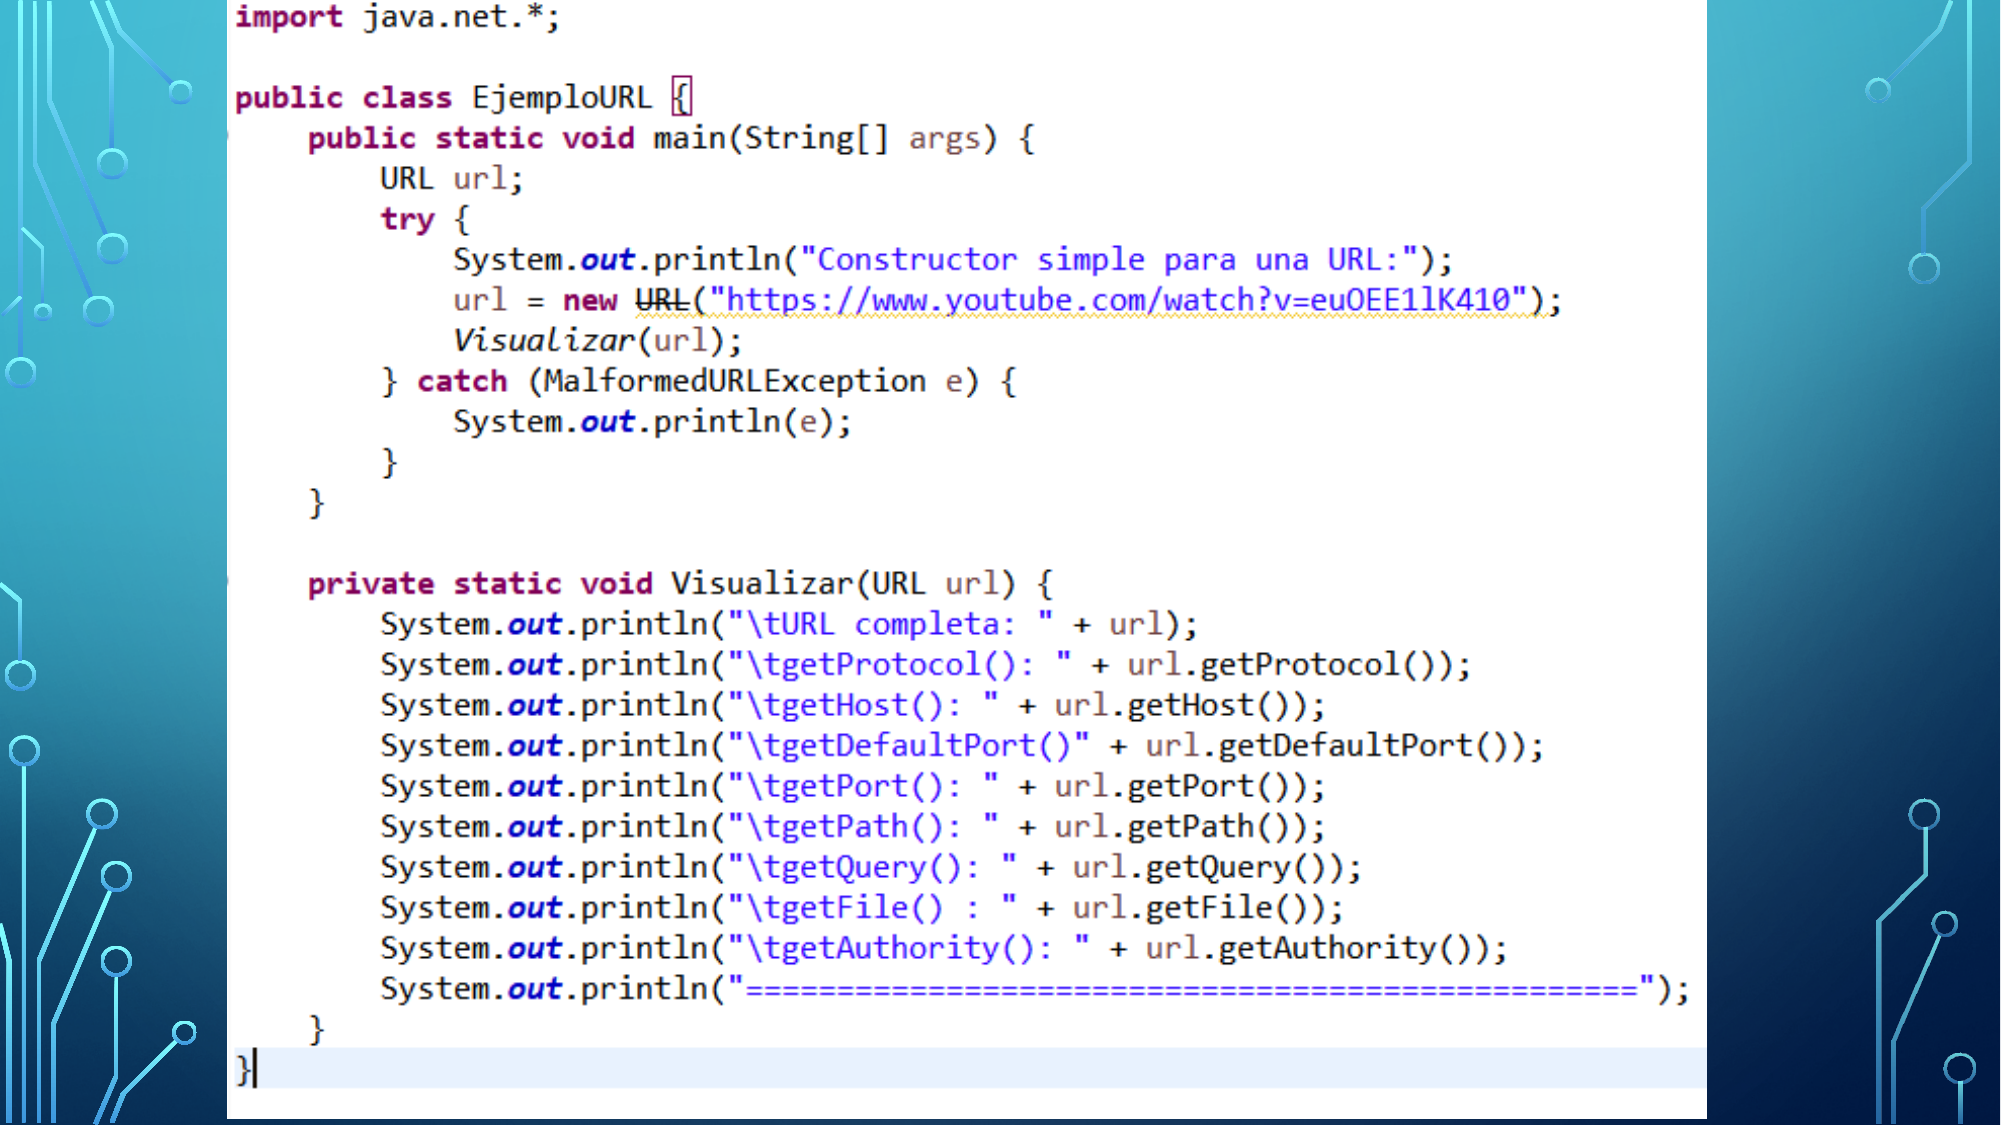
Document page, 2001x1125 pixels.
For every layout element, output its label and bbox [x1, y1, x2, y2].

picture [227, 0, 1708, 1120]
